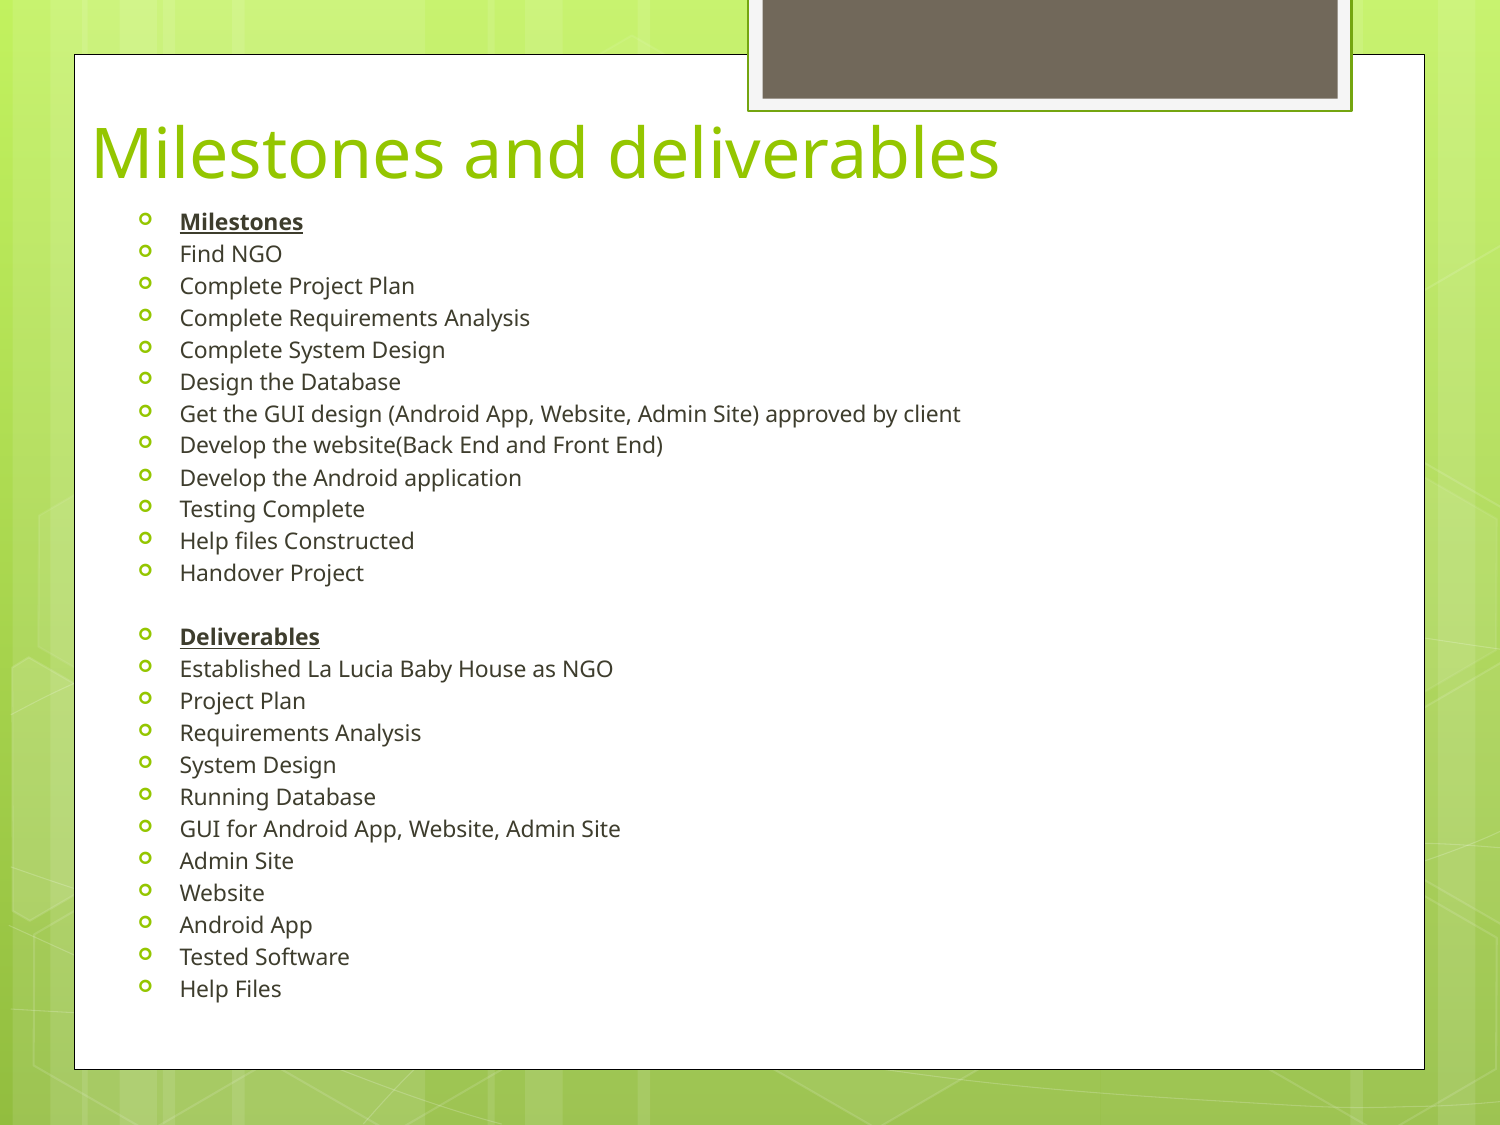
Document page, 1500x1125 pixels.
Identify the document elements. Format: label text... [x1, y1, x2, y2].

title Milestones and deliverables [75, 99, 1113, 200]
list Milestones Find NGO Complete Project Plan Complete Requirements Analysis Complete System Design Design the Database Get the GUI design (Android App, Website, Admin Site) approved by client Develop the website(Back End and Front End) Develop the Android application Testing Complete Help files Constructed Handover Project Deliverables Established La Lucia Baby House as NGO Project Plan Requirements Analysis System Design Running Database GUI for Android App, Website, Admin Site Admin Site Website Android App Tested Software Help Files [112, 200, 1400, 1013]
